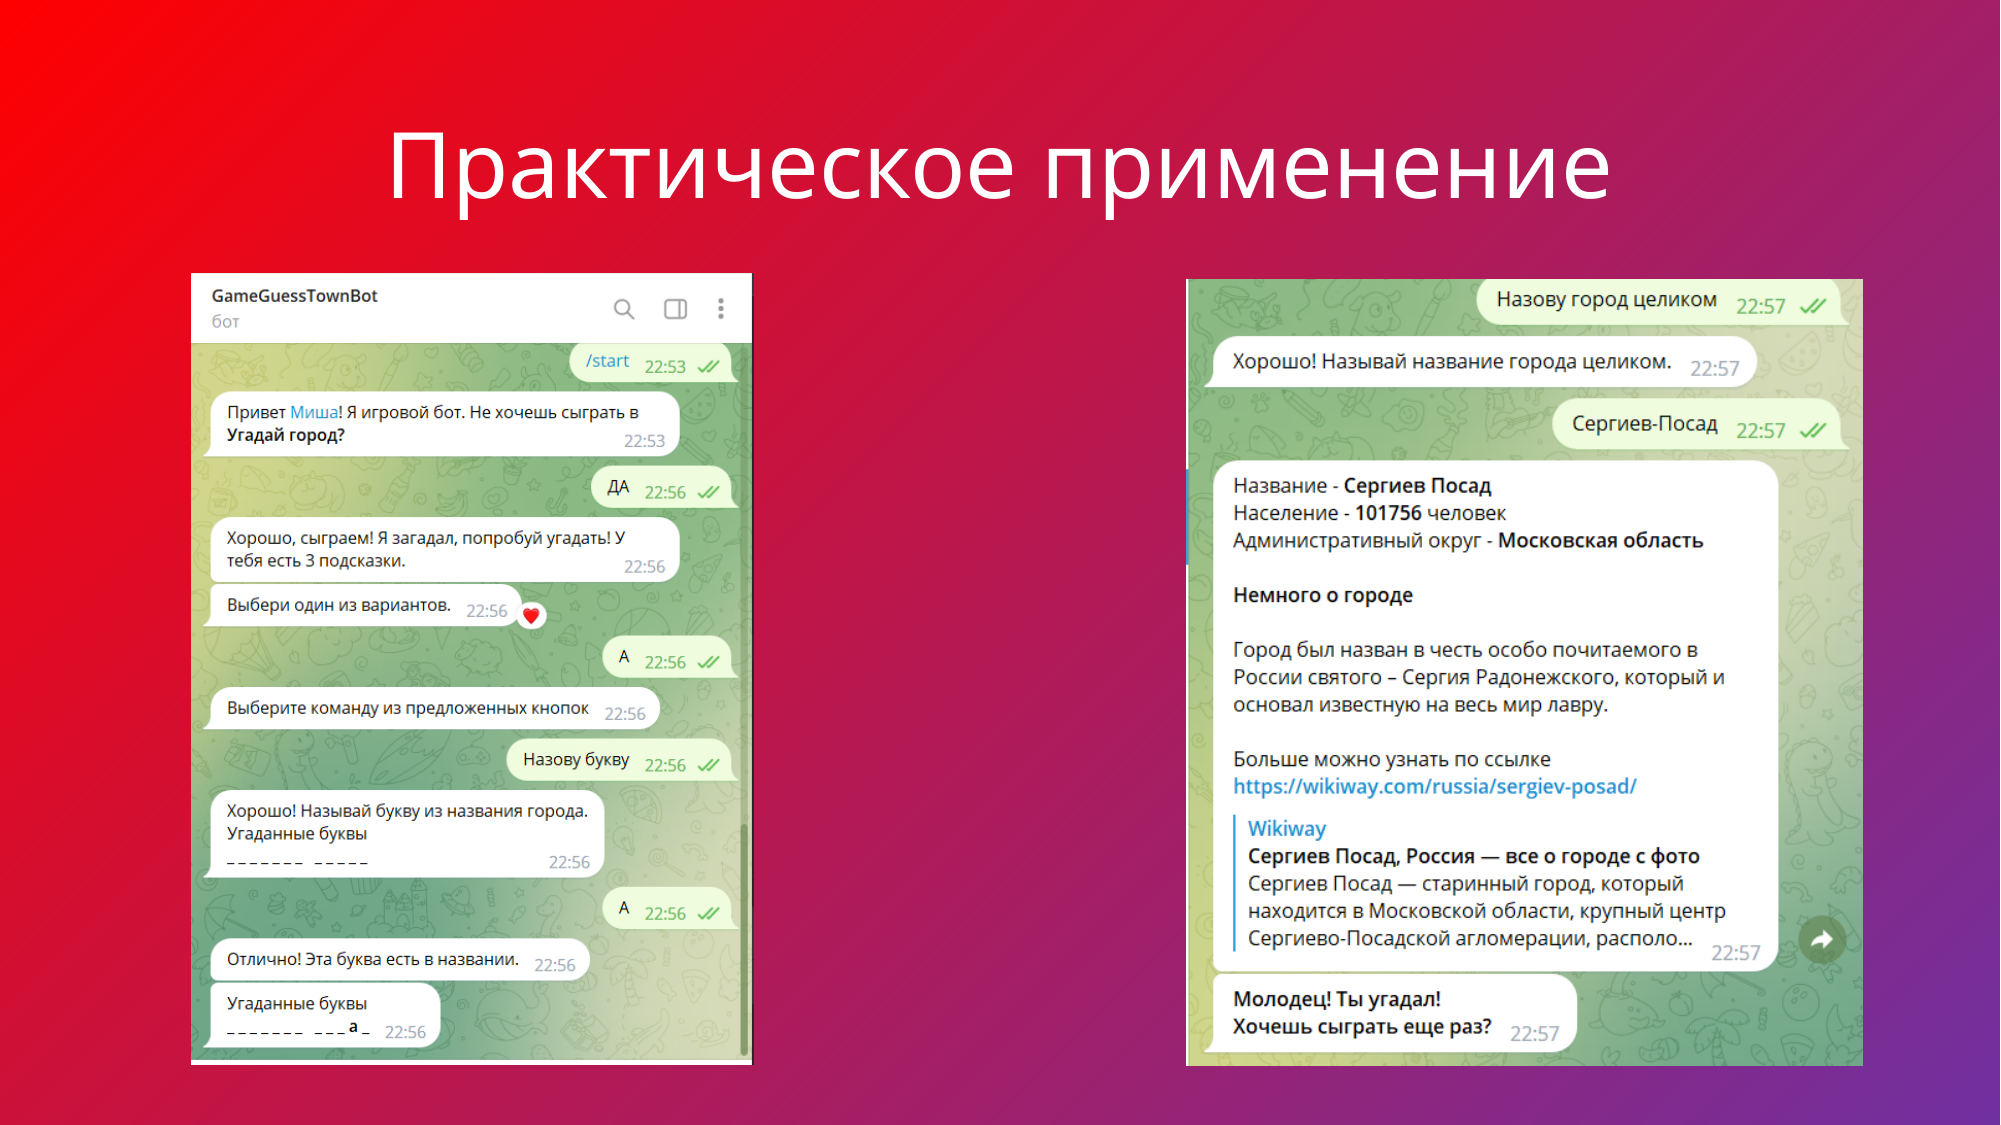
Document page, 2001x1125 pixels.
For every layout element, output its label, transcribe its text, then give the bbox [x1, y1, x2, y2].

picture [191, 273, 754, 1065]
title Практическое применение [137, 59, 1863, 278]
picture [1186, 279, 1863, 1066]
